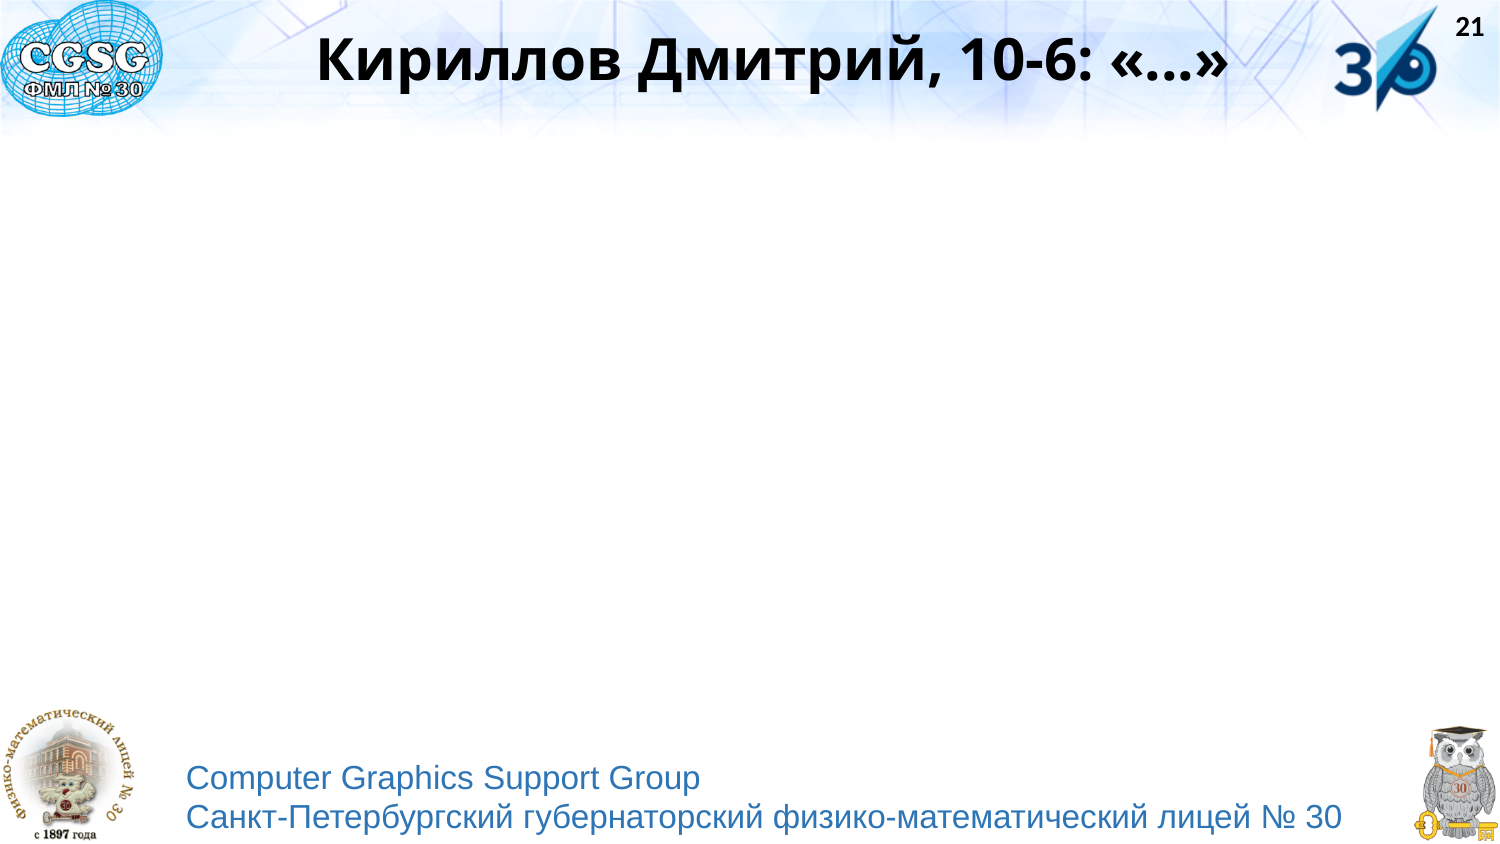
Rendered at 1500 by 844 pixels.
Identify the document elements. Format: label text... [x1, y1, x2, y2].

picture [0, 0, 1500, 146]
picture [0, 686, 156, 844]
picture [1414, 726, 1498, 841]
title Кириллов Дмитрий, 10-6: «...» [149, 9, 1397, 114]
